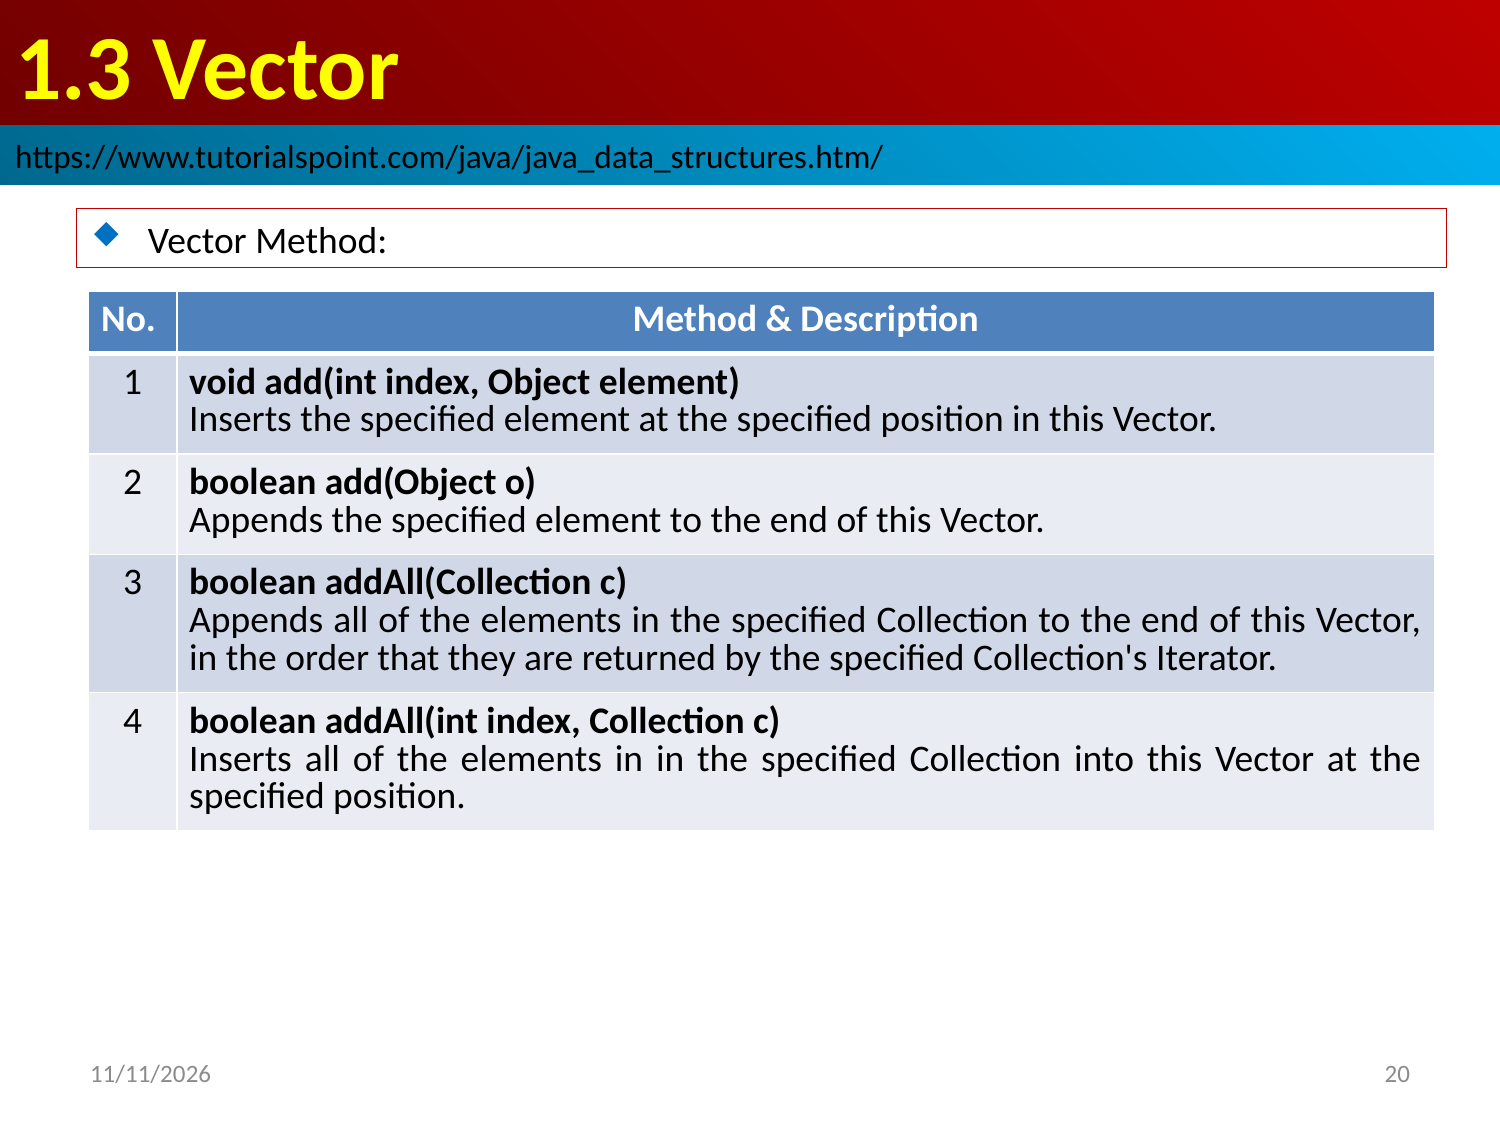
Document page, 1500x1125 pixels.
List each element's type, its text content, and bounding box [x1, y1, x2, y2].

table_header No. [89, 292, 176, 351]
table_cell 4 [89, 693, 176, 830]
table_cell boolean addAll(int index, Collection c) Inserts all of the elements in in the specified Collection into this Vector at the specified position. [178, 693, 1434, 830]
table_cell 2 [89, 455, 176, 554]
title 1.3 Vector [0, 0, 1500, 125]
slide_number 20 [1074, 1042, 1425, 1103]
table_cell void add(int index, Object element) Inserts the specified element at the specified position in this Vector. [178, 356, 1434, 453]
table_cell 3 [89, 555, 176, 692]
table_cell boolean add(Object o) Appends the specified element to the end of this Vector. [178, 455, 1434, 554]
table_cell boolean addAll(Collection c) Appends all of the elements in the specified Collection to the end of this Vector, in the order that they are returned by the specified Collection's Iterator. [178, 555, 1434, 692]
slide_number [75, 1042, 425, 1103]
table_header Method & Description [178, 292, 1434, 351]
table_cell 1 [89, 356, 176, 453]
text_box https://www.tutorialspoint.com/java/java_data_structures.htm/ [0, 125, 1500, 185]
subtitle Vector Method: [76, 208, 1447, 268]
